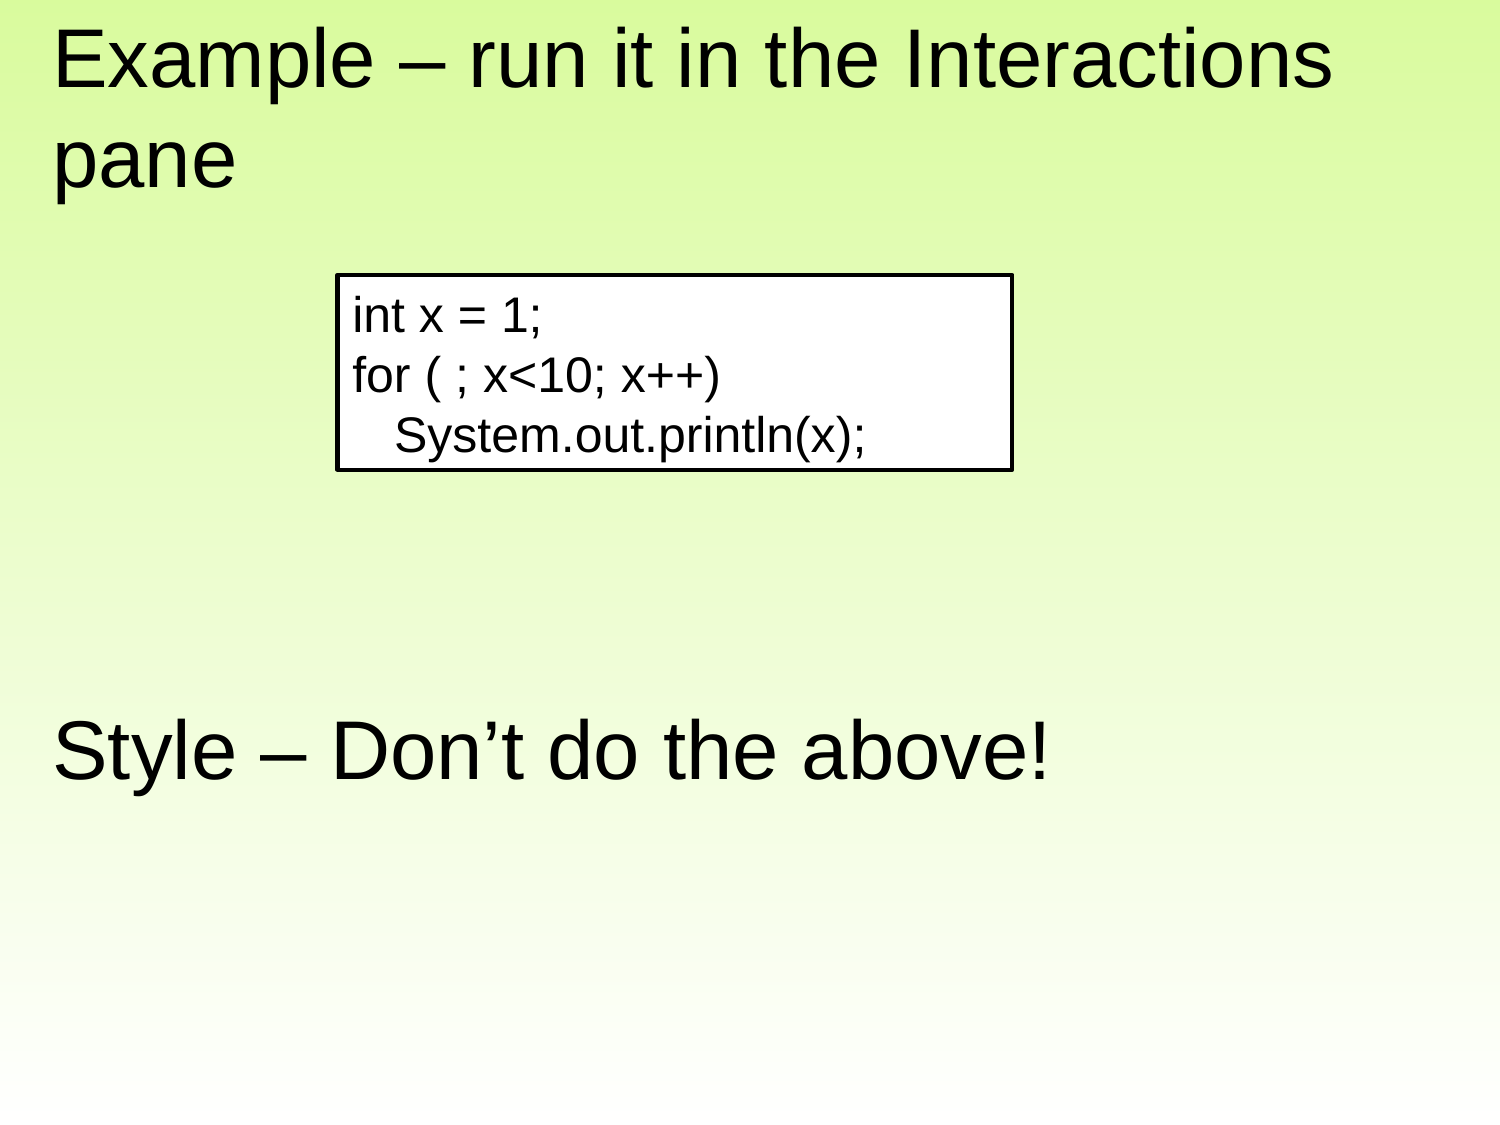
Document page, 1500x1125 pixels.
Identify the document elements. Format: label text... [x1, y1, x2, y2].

title Example – run it in the Interactions pane [37, 45, 1463, 163]
text_box int x = 1; for ( ; x<10; x++) System.out.println(x); [335, 273, 1014, 472]
text_box Style – Don’t do the above! [37, 687, 1463, 805]
